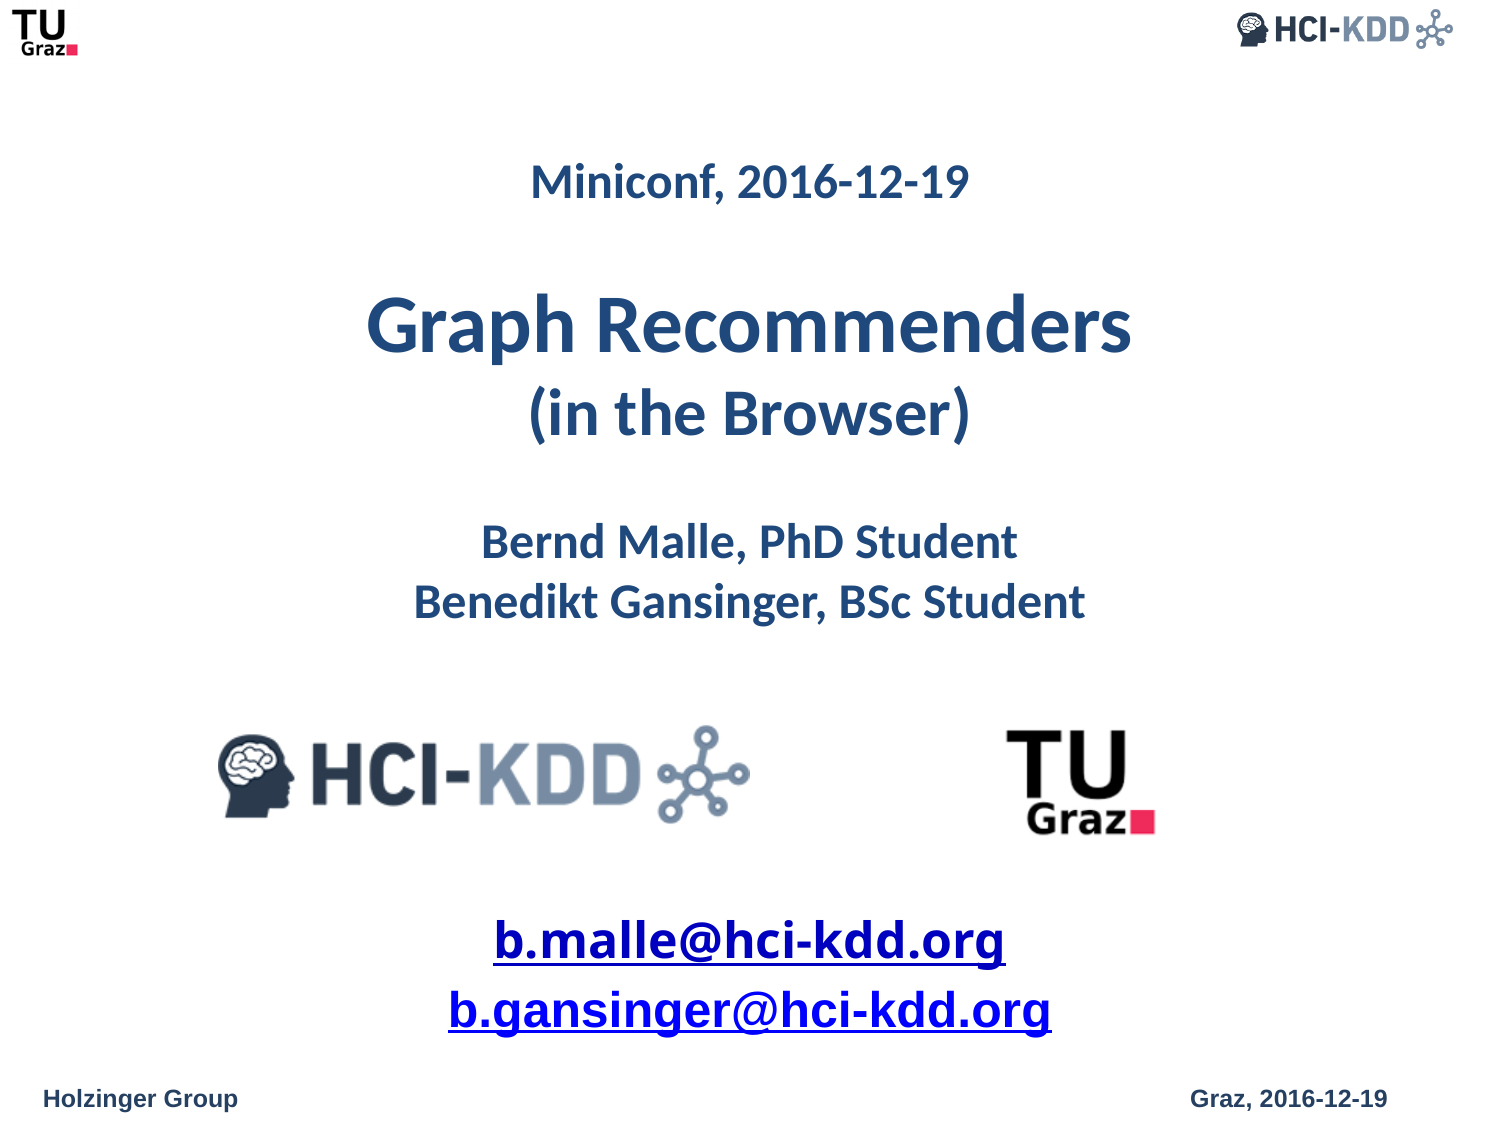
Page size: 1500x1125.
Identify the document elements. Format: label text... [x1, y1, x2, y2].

text_box Miniconf, 2016-12-19 Graph Recommenders (in the Browser) Bernd Malle, PhD Student Benedikt Gansinger, BSc Student b.malle@hci-kdd.org b.gansinger@hci-kdd.org [0, 81, 1500, 1045]
picture [1237, 0, 1453, 79]
picture [1002, 707, 1159, 843]
picture [218, 653, 751, 898]
picture [10, 0, 79, 59]
